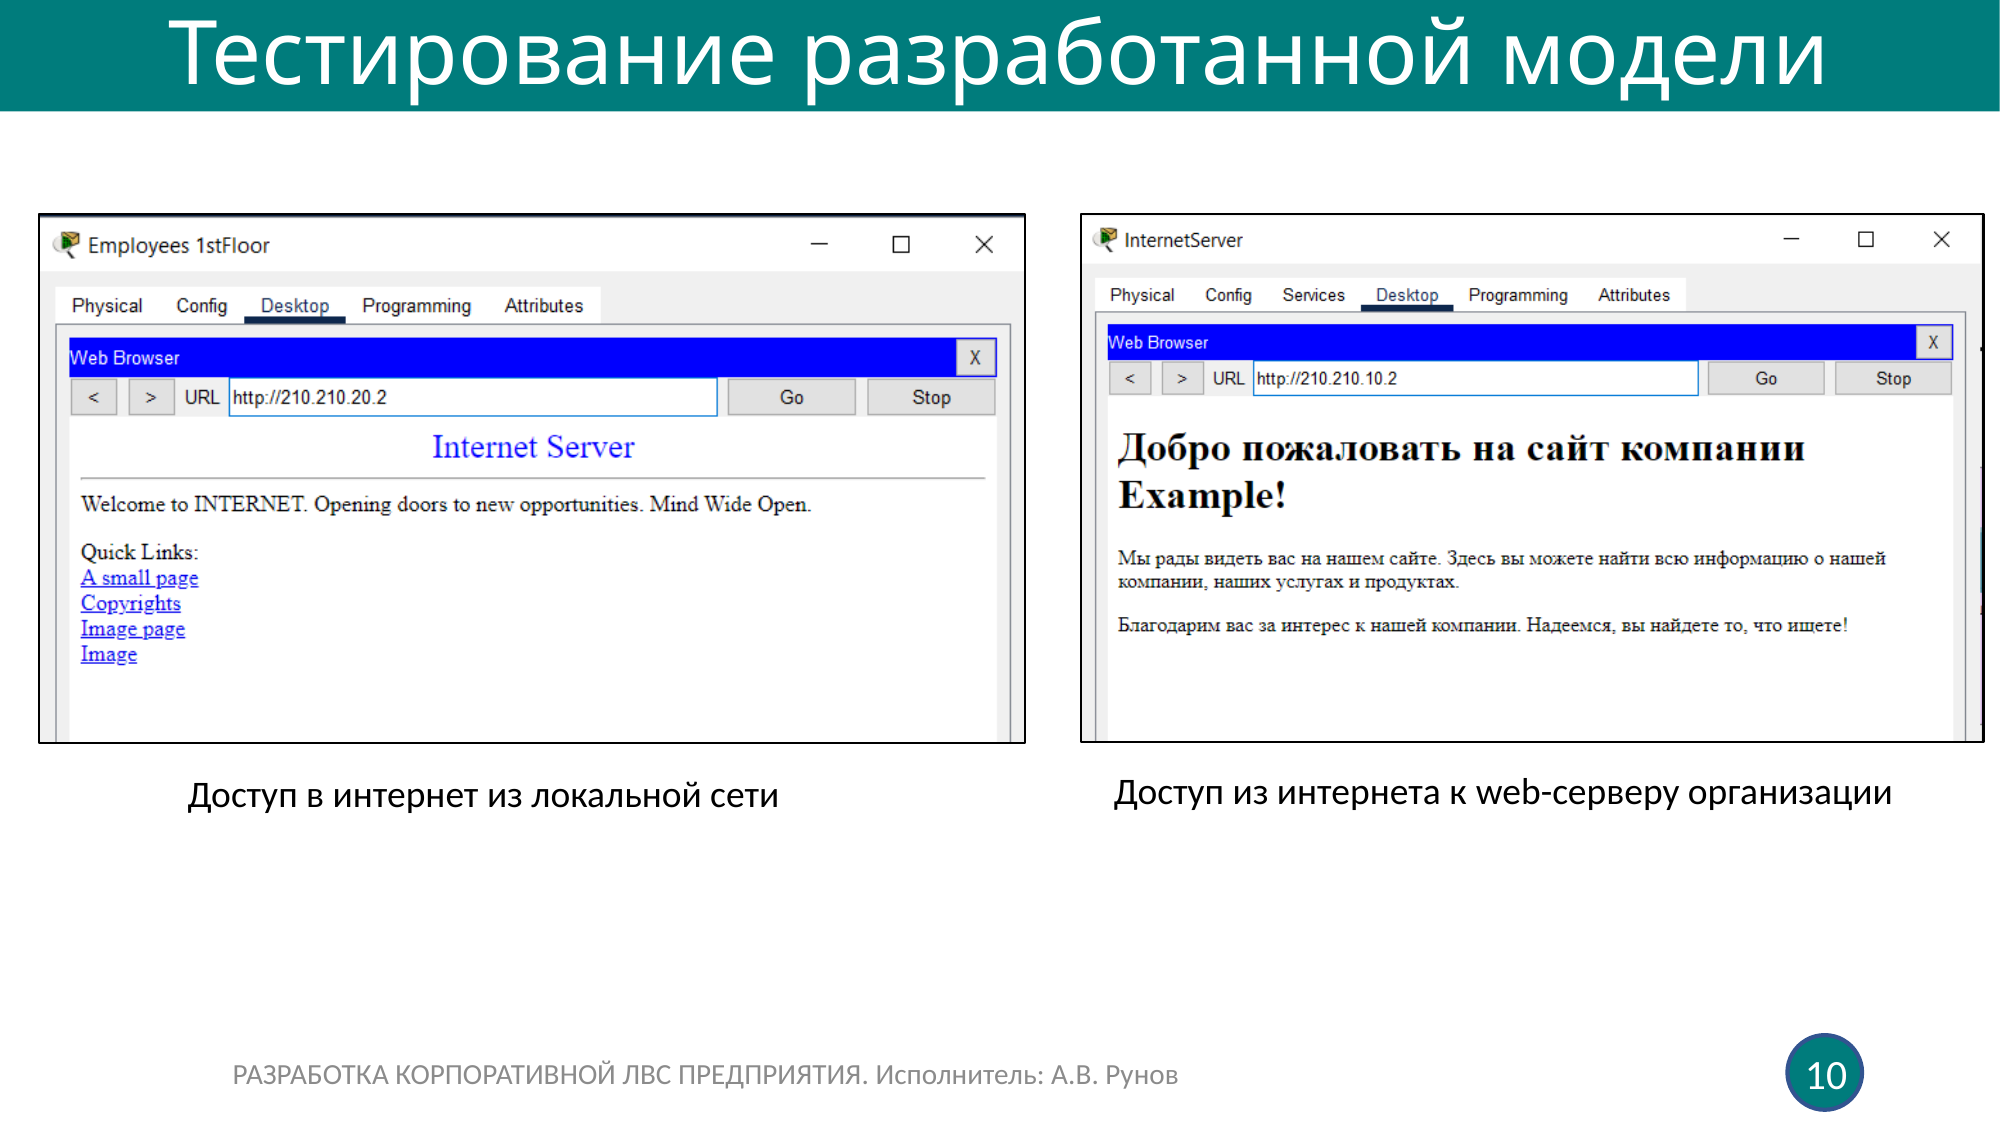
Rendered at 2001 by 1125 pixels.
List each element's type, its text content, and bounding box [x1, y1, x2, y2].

text_box [1799, 1103, 1850, 1112]
text_box Доступ из интернета к web-серверу организации [1099, 759, 2000, 820]
footer РАЗРАБОТКА КОРПОРАТИВНОЙ ЛВС ПРЕДПРИЯТИЯ. Исполнитель: А.В. Рунов [0, 1042, 1412, 1103]
picture [1081, 214, 1983, 742]
slide_number 10 [1412, 1042, 1863, 1103]
text_box Тестирование разработанной модели [0, 0, 2000, 112]
picture [39, 214, 1024, 743]
text_box Доступ в интернет из локальной сети [172, 763, 892, 823]
text_box [1799, 1033, 1850, 1042]
